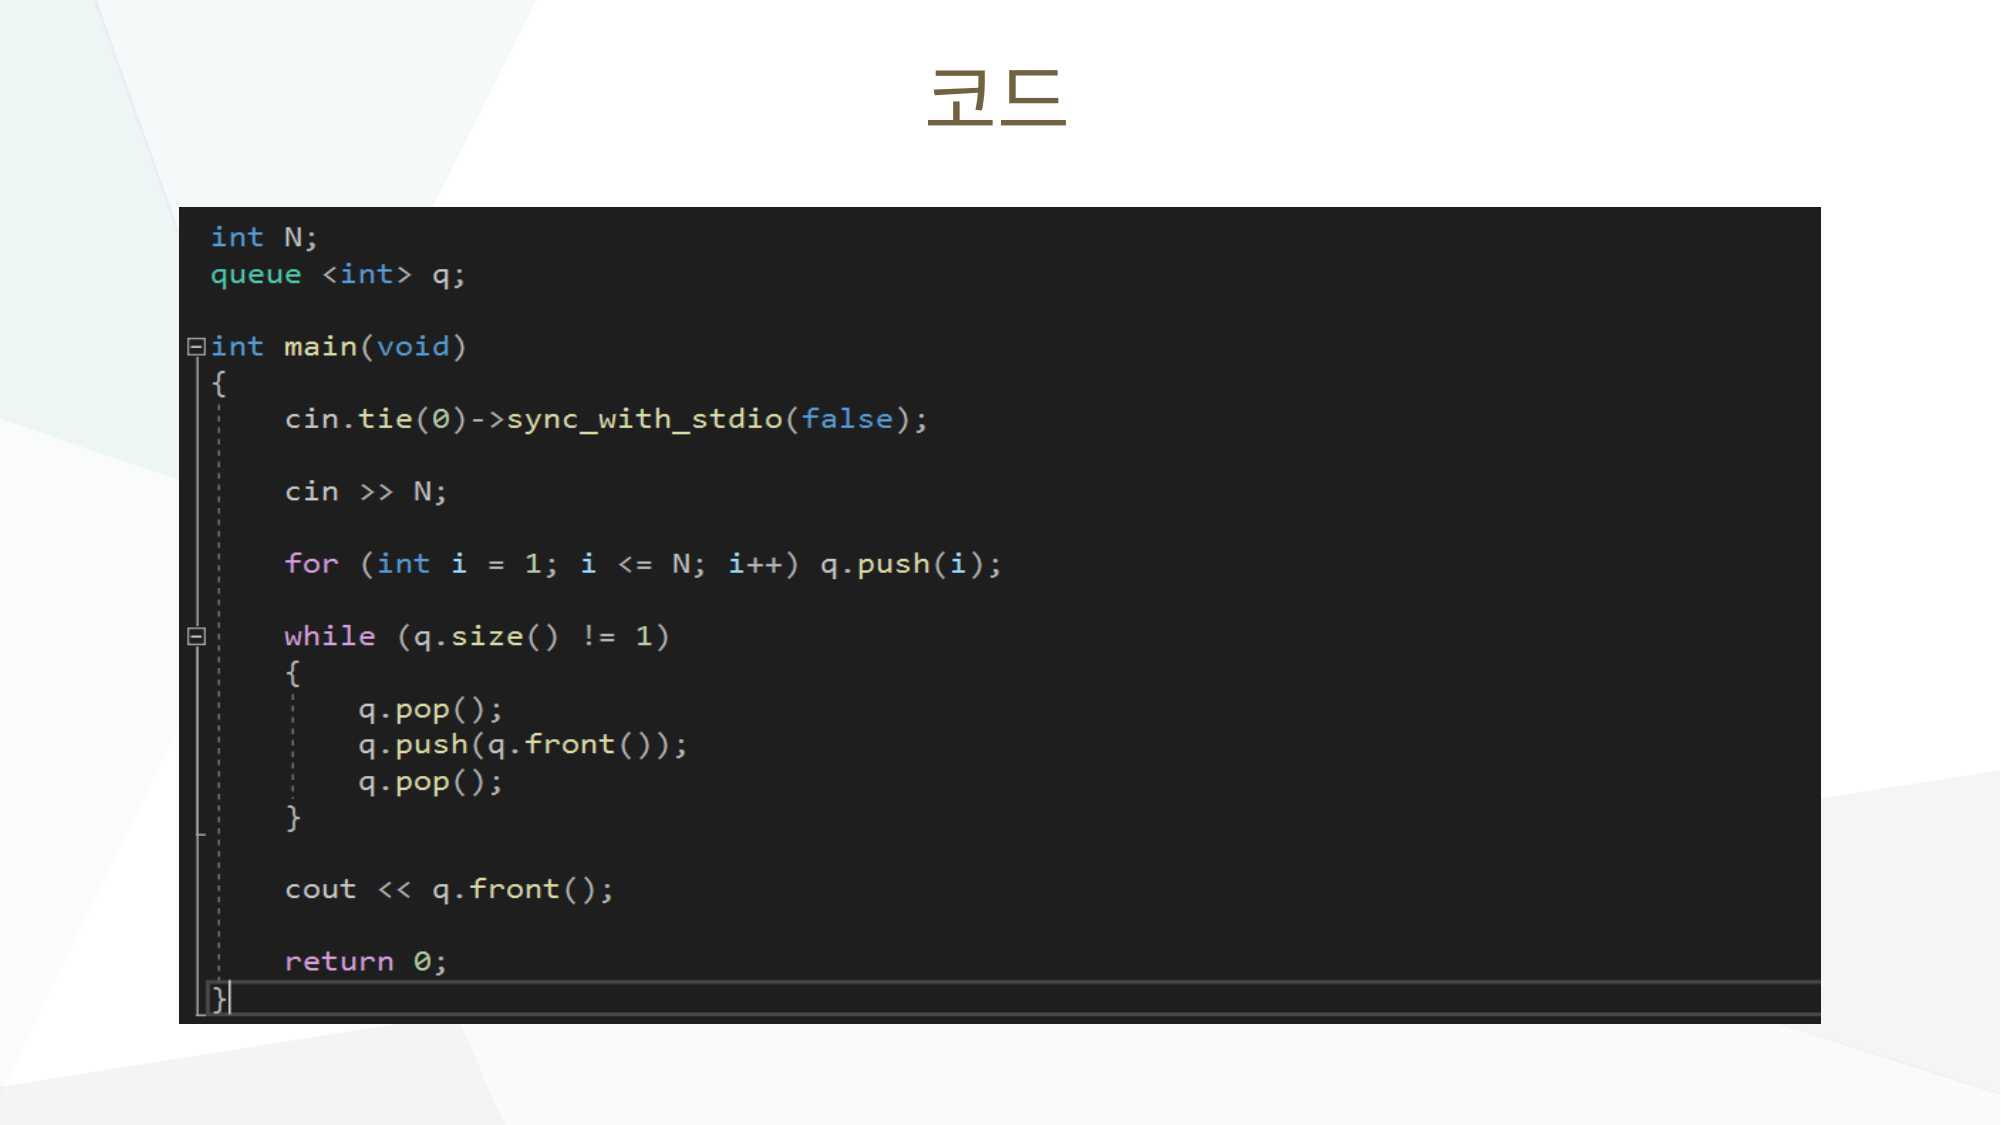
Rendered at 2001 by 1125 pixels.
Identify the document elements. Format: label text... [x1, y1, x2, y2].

picture [178, 207, 1822, 1024]
title 코드 [70, 20, 1925, 175]
